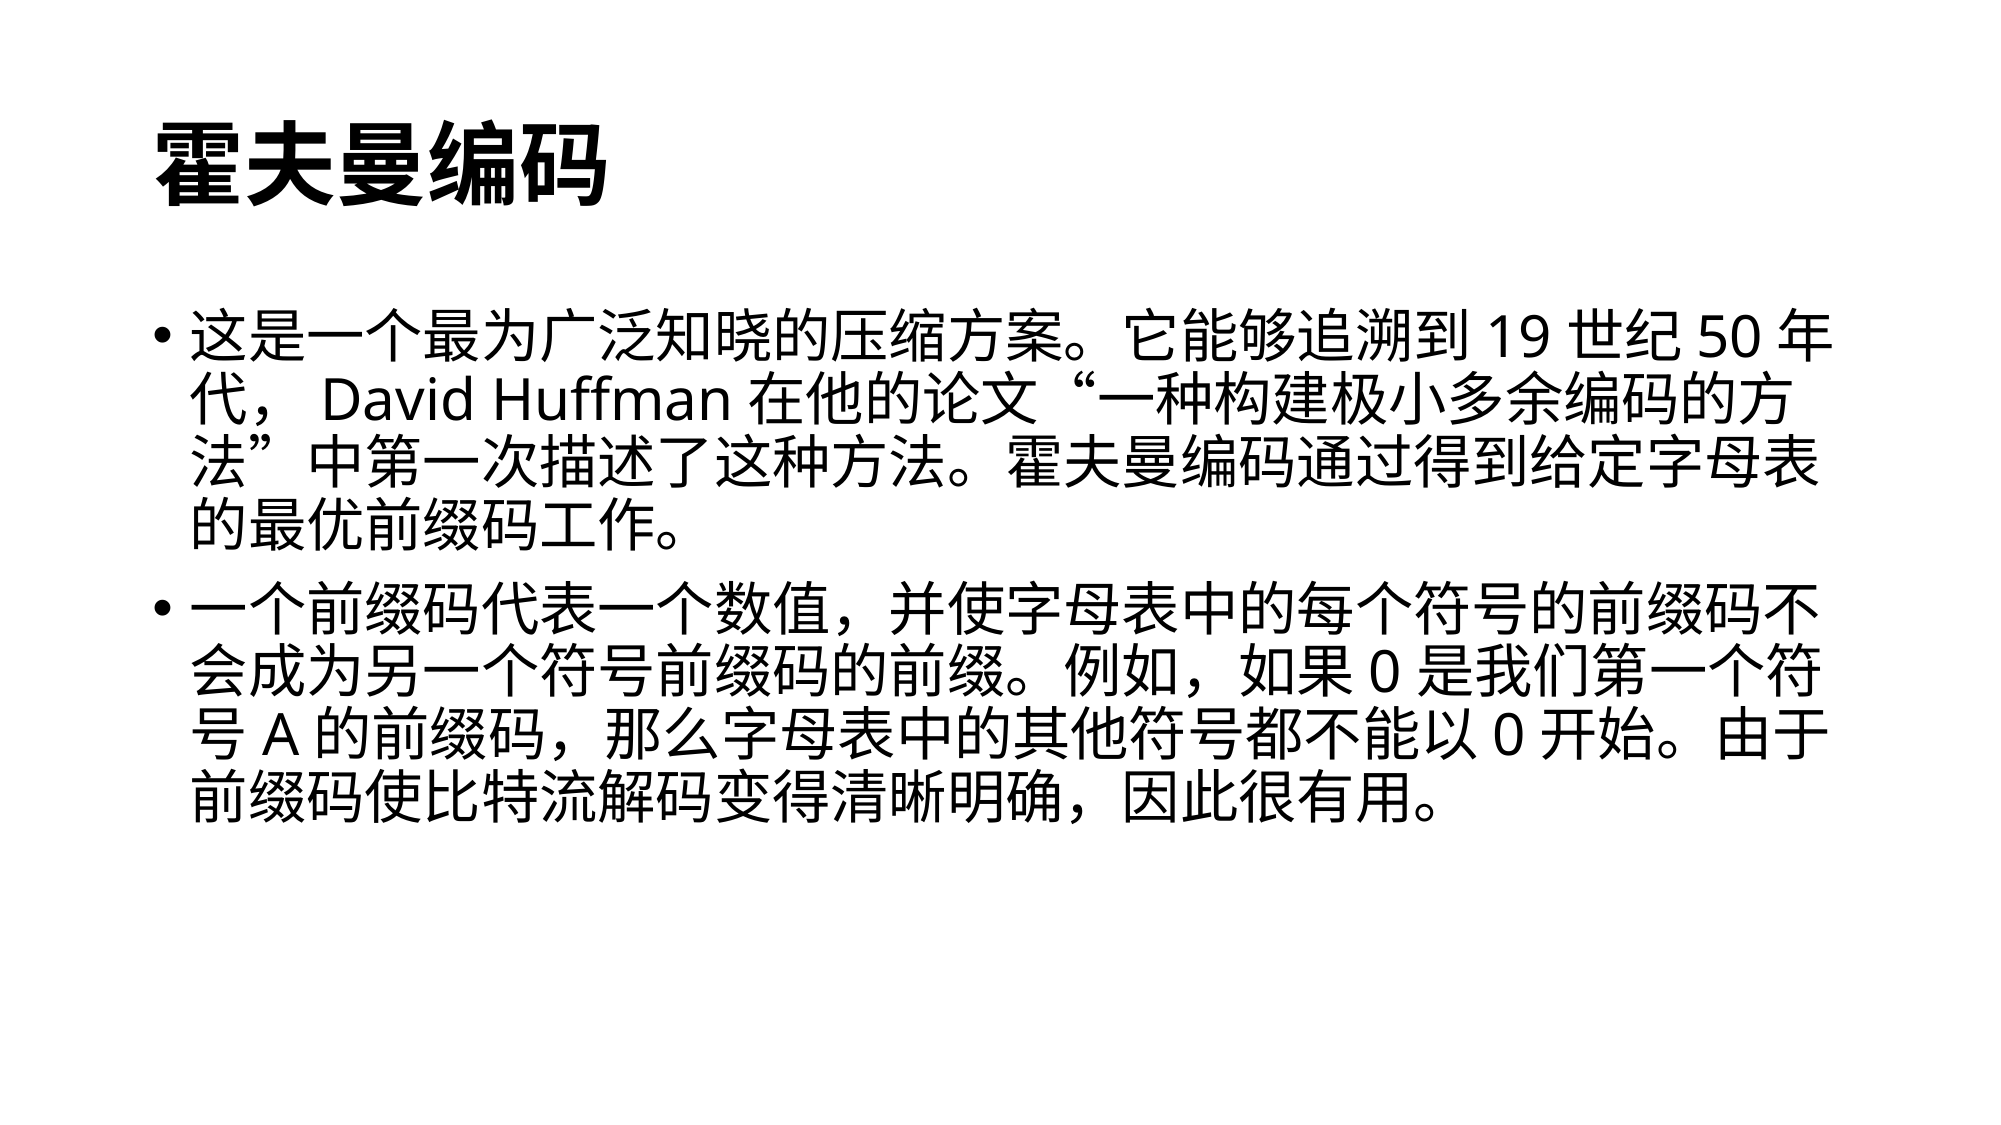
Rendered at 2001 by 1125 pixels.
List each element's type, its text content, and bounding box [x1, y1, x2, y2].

list 这是一个最为广泛知晓的压缩方案。它能够追溯到19世纪50年代，David Huffman在他的论文“一种构建极小多余编码的方法”中第一次描述了这种方法。霍夫曼编码通过得到给定字母表的最优前缀码工作。 一个前缀码代表一个数值，并使字母表中的每个符号的前缀码不会成为另一个符号前缀码的前缀。例如，如果0是我们第一个符号A的前缀码，那么字母表中的其他符号都不能以0开始。由于前缀码使比特流解码变得清晰明确，因此很有用。 [137, 299, 1863, 1014]
title 霍夫曼编码 [137, 59, 1863, 278]
